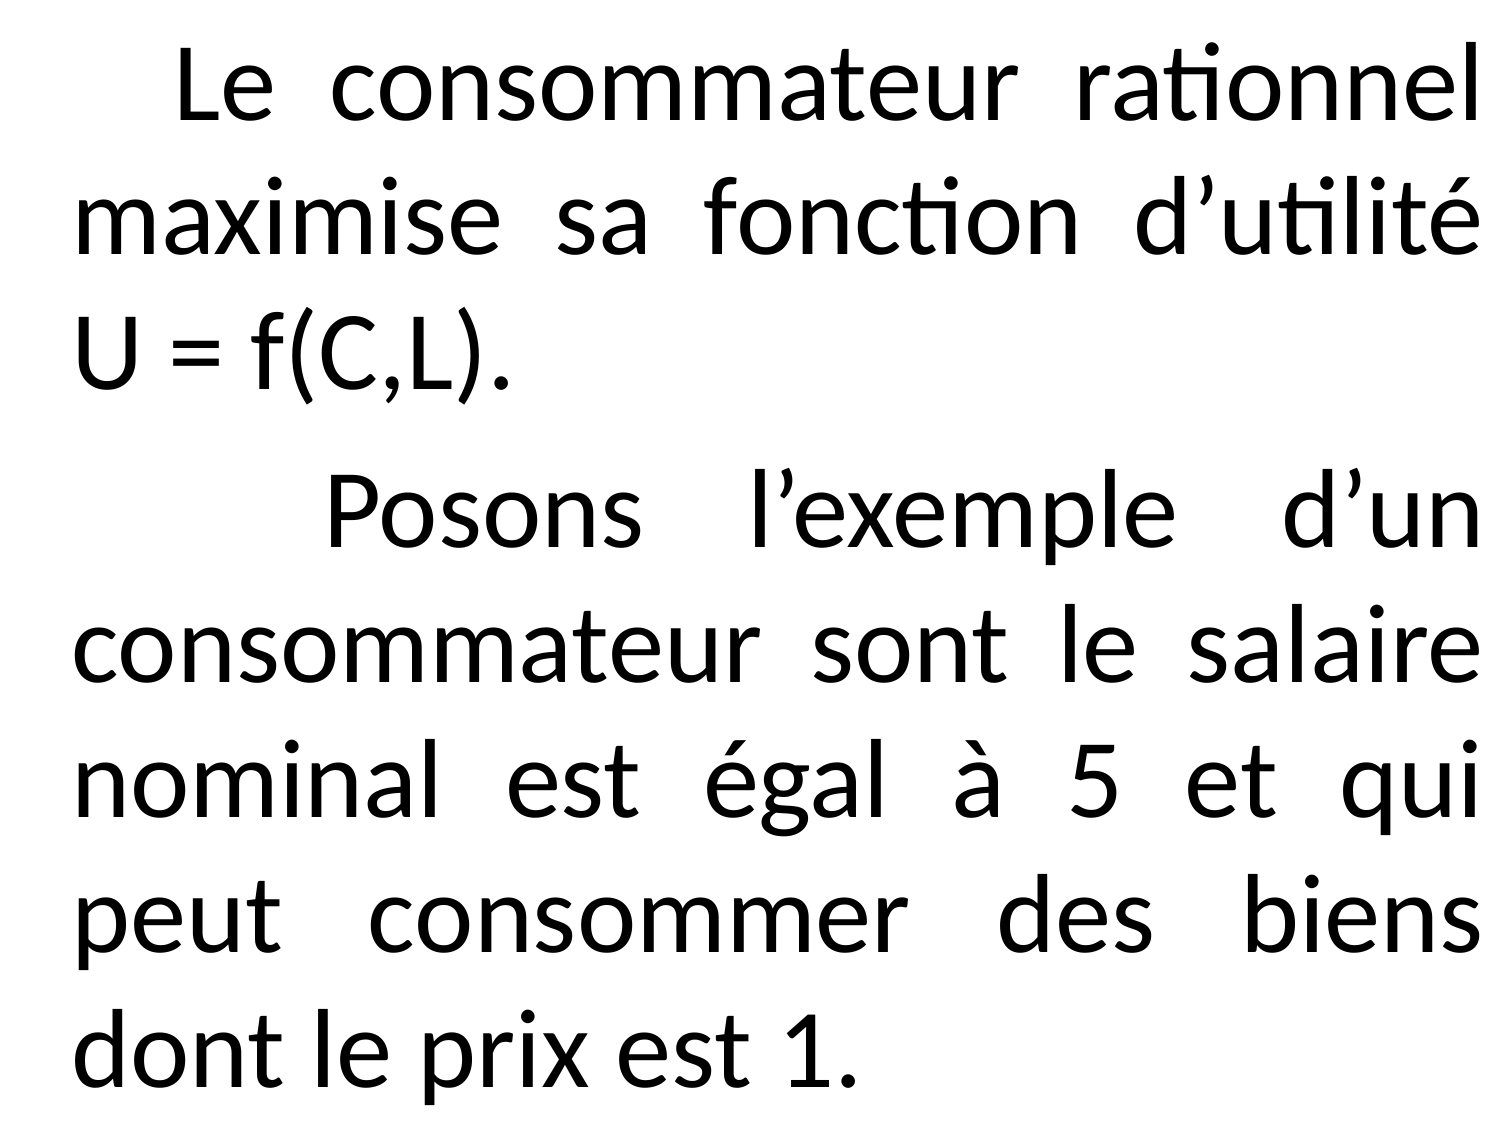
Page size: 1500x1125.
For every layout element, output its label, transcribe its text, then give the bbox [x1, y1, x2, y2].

list Le consommateur rationnel maximise sa fonction d’utilité U = f(C,L). Posons l’exemple d’un consommateur sont le salaire nominal est égal à 5 et qui peut consommer des biens dont le prix est 1. [0, 0, 1500, 1125]
